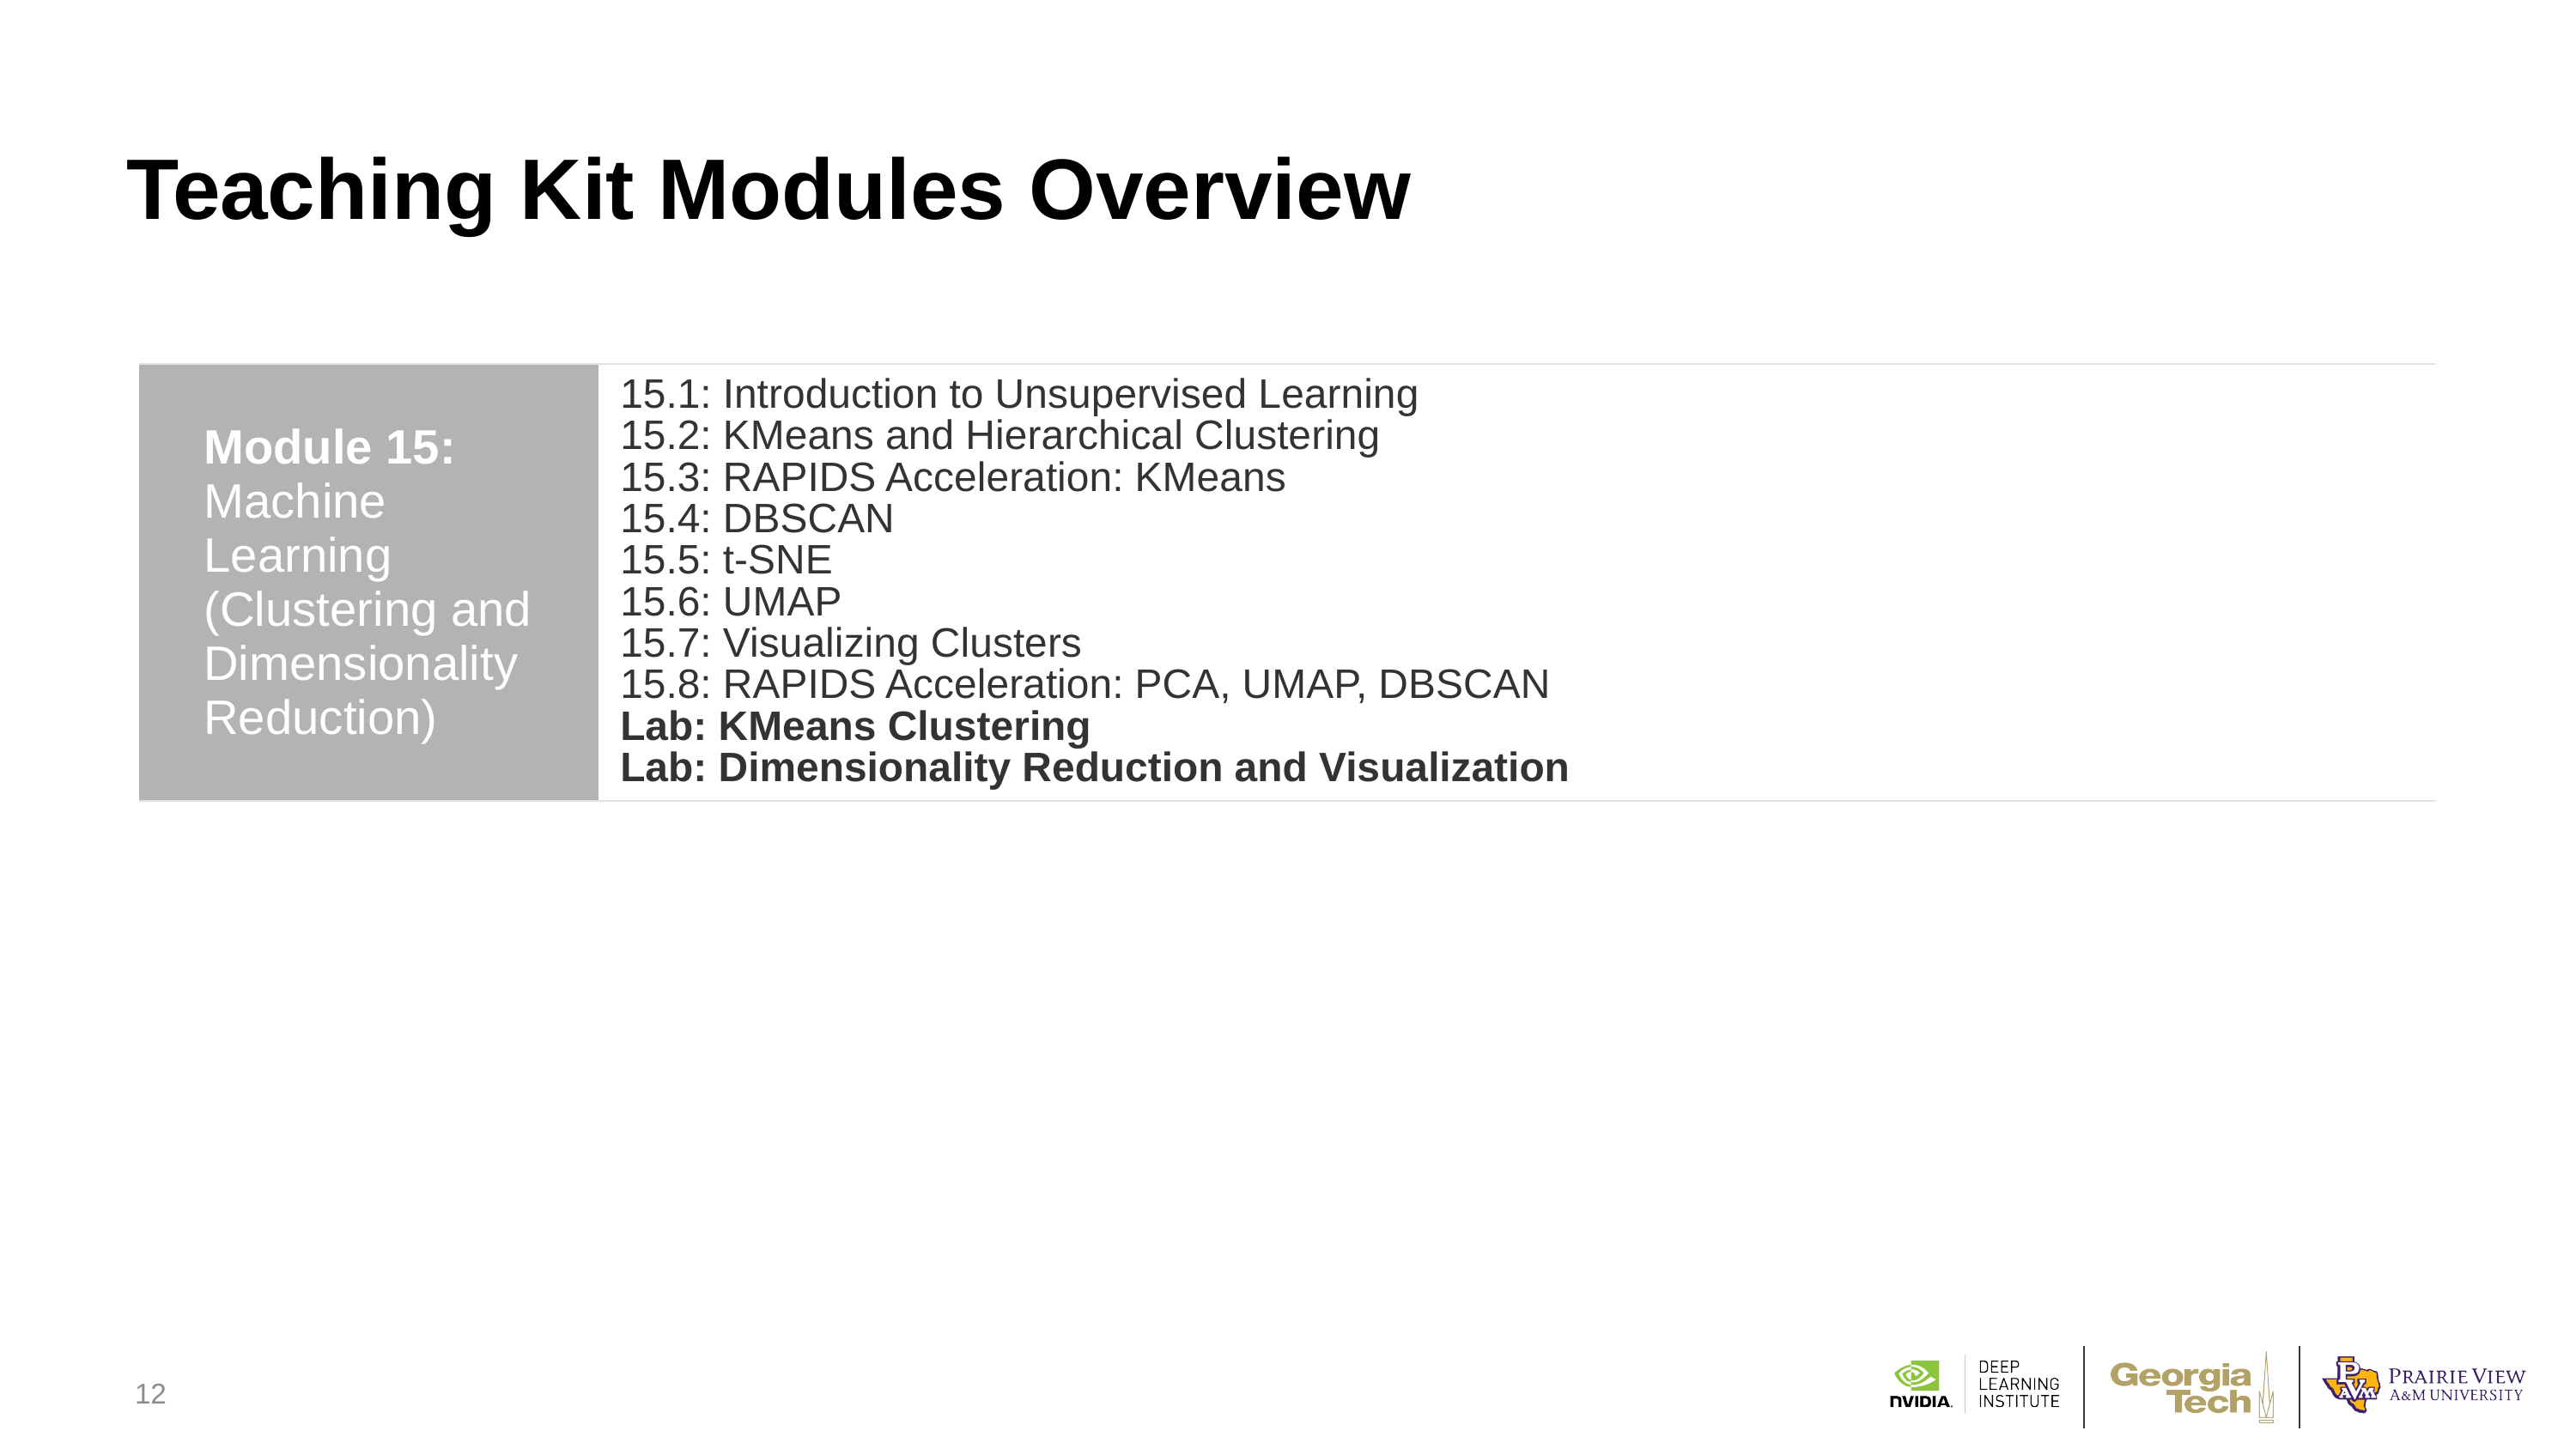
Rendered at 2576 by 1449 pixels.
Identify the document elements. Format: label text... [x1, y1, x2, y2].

picture [1869, 1339, 2080, 1428]
picture [2111, 1351, 2279, 1423]
table_header ​​15.1: Introduction to Unsupervised Learning 15.2: KMeans and Hierarchical Clustering 15.3: RAPIDS Acceleration: KMeans 15.4: DBSCAN 15.5: t-SNE 15.6: UMAP 15.7: Visualizing Clusters 15.8: RAPIDS Acceleration: PCA, UMAP, DBSCAN Lab: KMeans Clustering Lab: Dimensionality Reduction and Visualization [598, 365, 2436, 800]
table_header ​​​​​Module 15: Machine Learning (Clustering and Dimensionality Reduction) [139, 365, 598, 800]
picture [2306, 1344, 2542, 1425]
title Teaching Kit Modules Overview [113, 105, 2457, 245]
